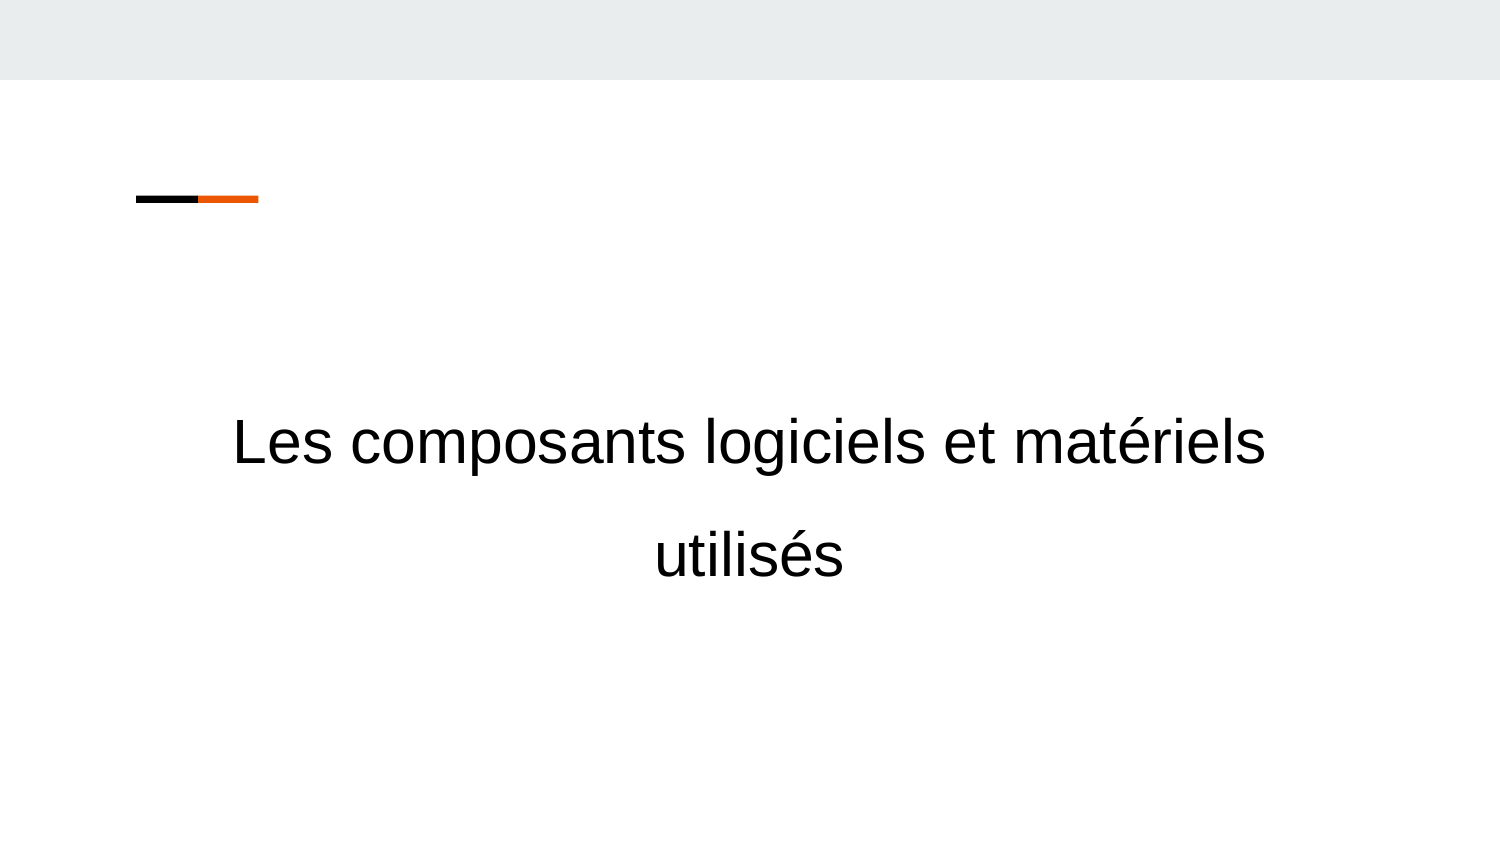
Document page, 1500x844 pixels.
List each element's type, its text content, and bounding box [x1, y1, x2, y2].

text_box Les composants logiciels et matériels utilisés [119, 348, 1381, 581]
